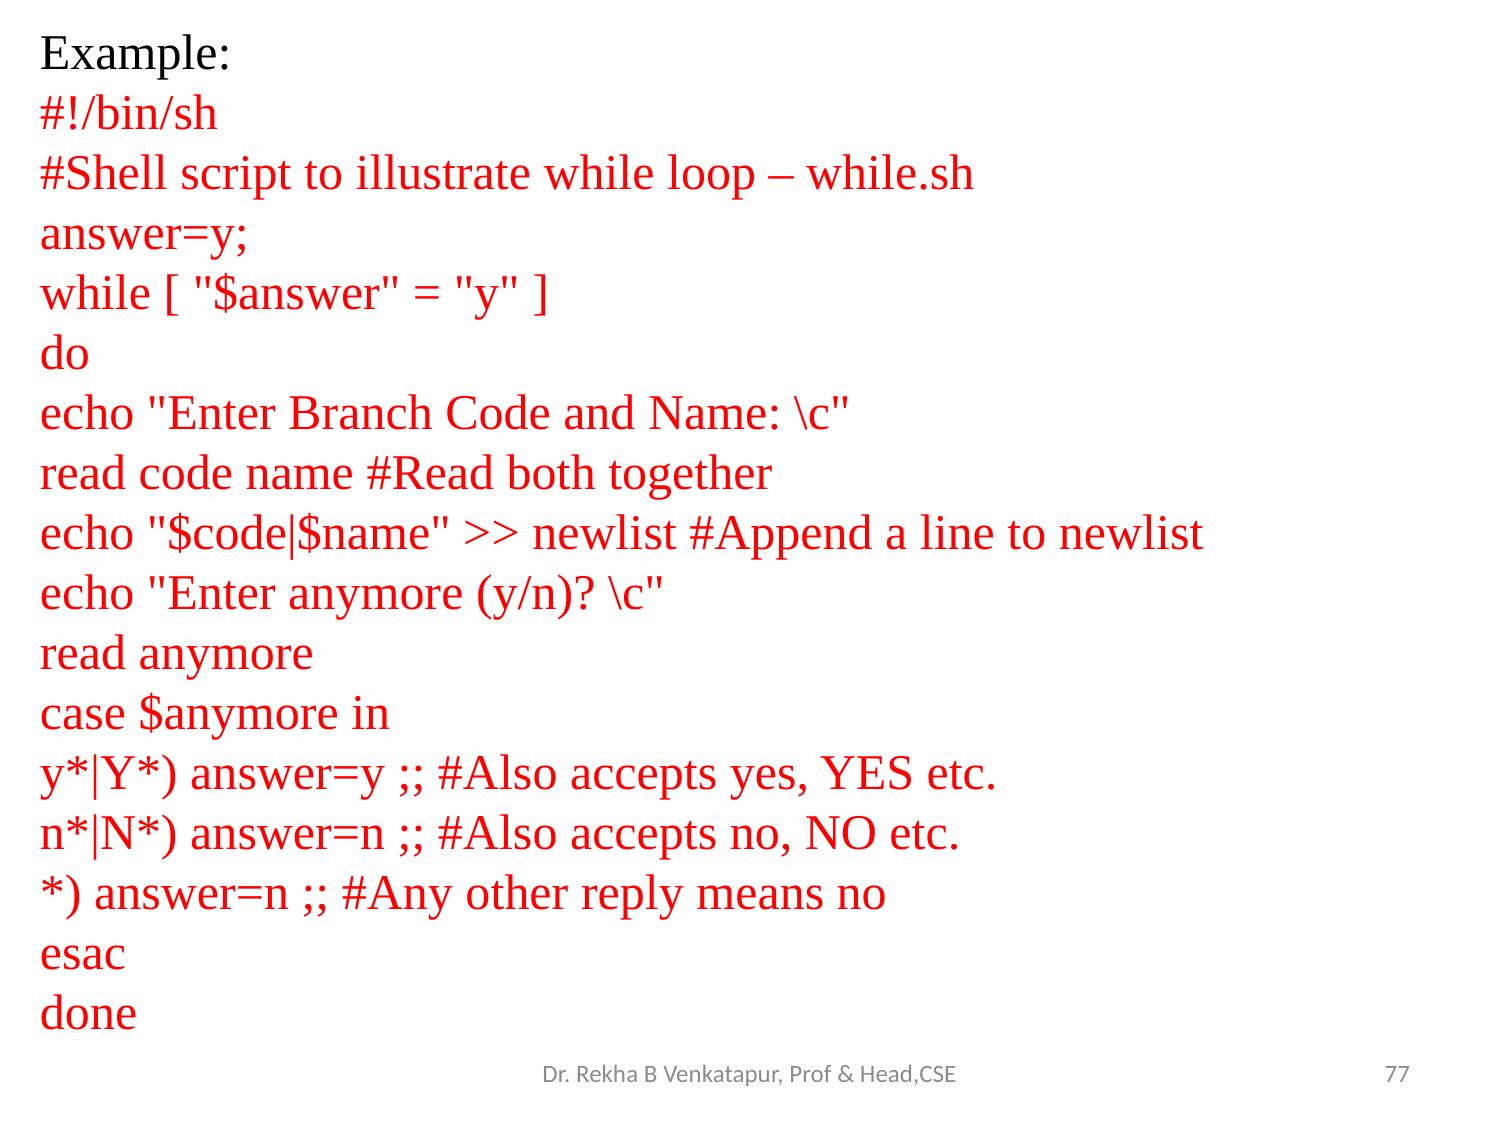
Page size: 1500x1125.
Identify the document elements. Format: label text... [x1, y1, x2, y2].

slide_number 77 [1074, 1042, 1425, 1103]
footer Dr. Rekha B Venkatapur, Prof & Head,CSE [512, 1042, 988, 1103]
list Example: #!/bin/sh #Shell script to illustrate while loop – while.sh answer=y; while [ "$answer" = "y" ] do echo "Enter Branch Code and Name: \c" read code name #Read both together echo "$code|$name" >> newlist #Append a line to newlist echo "Enter anymore (y/n)? \c" read anymore case $anymore in y*|Y*) answer=y ;; #Also accepts yes, YES etc. n*|N*) answer=n ;; #Also accepts no, NO etc. *) answer=n ;; #Any other reply means no esac done [24, 12, 1450, 1125]
